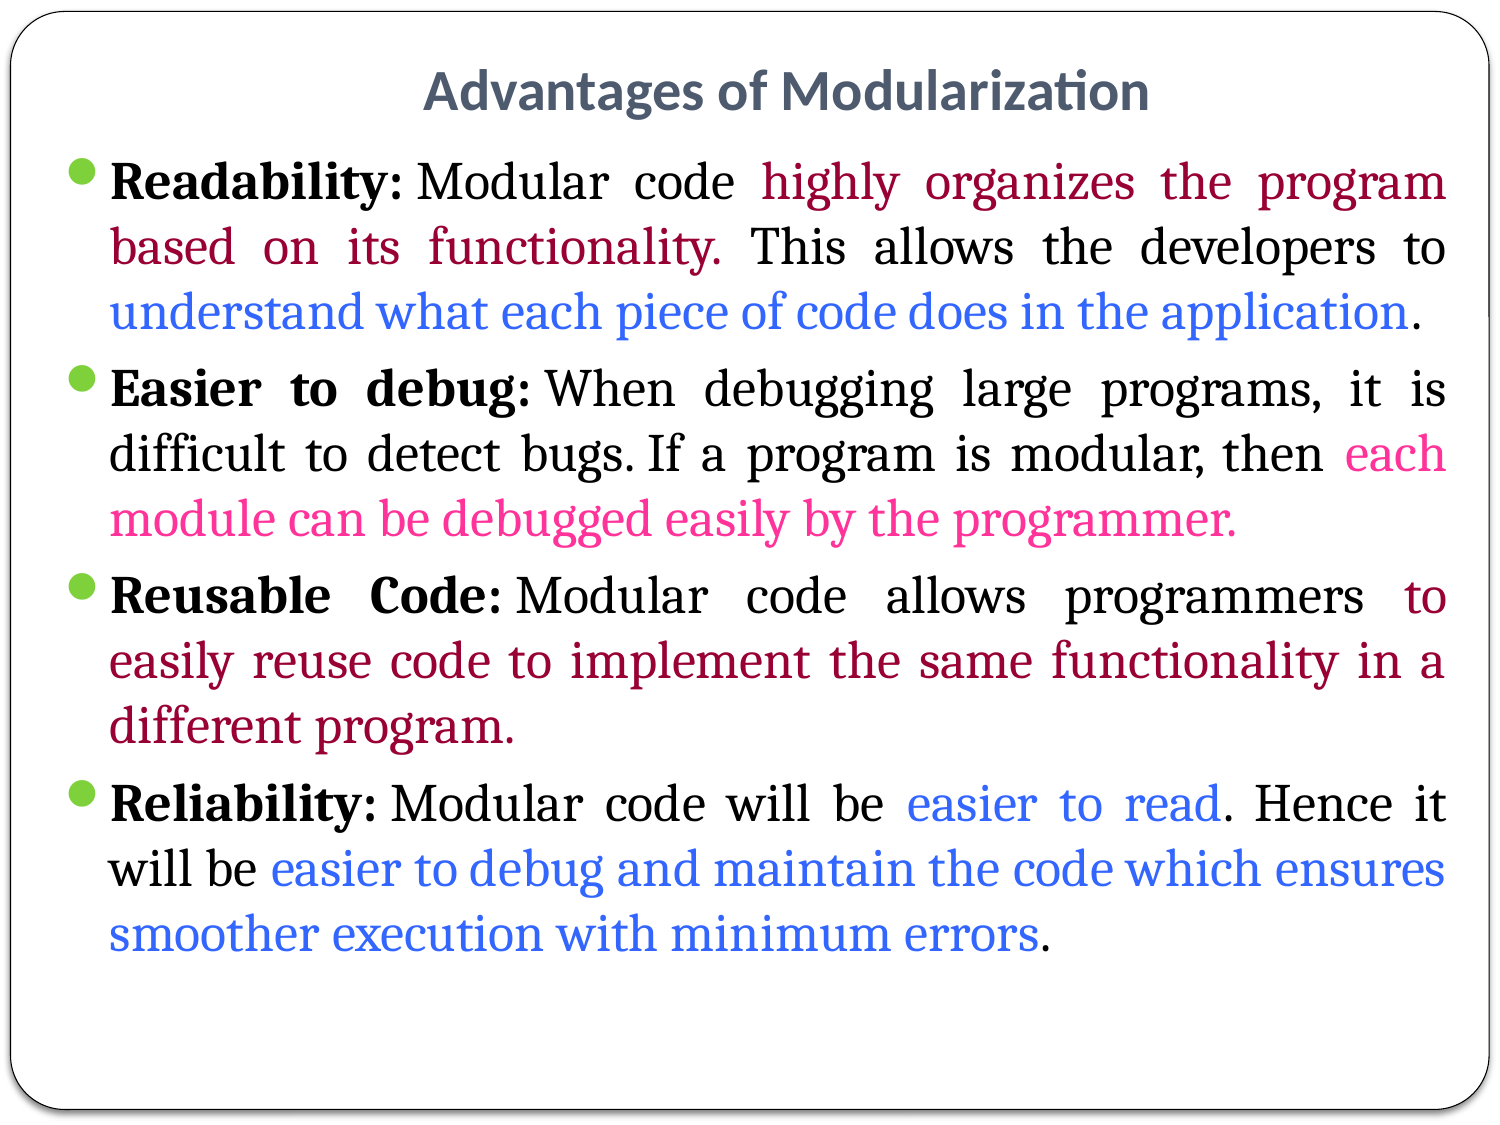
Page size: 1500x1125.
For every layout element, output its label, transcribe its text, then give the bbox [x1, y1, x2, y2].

title Advantages of Modularization [150, 45, 1425, 137]
list Readability: Modular code highly organizes the program based on its functionality. This allows the developers to understand what each piece of code does in the application. Easier to debug: When debugging large programs, it is difficult to detect bugs. If a program is modular, then each module can be debugged easily by the programmer. Reusable Code: Modular code allows programmers to easily reuse code to implement the same functionality in a different program. Reliability: Modular code will be easier to read. Hence it will be easier to debug and maintain the code which ensures smoother execution with minimum errors. [50, 137, 1463, 1075]
